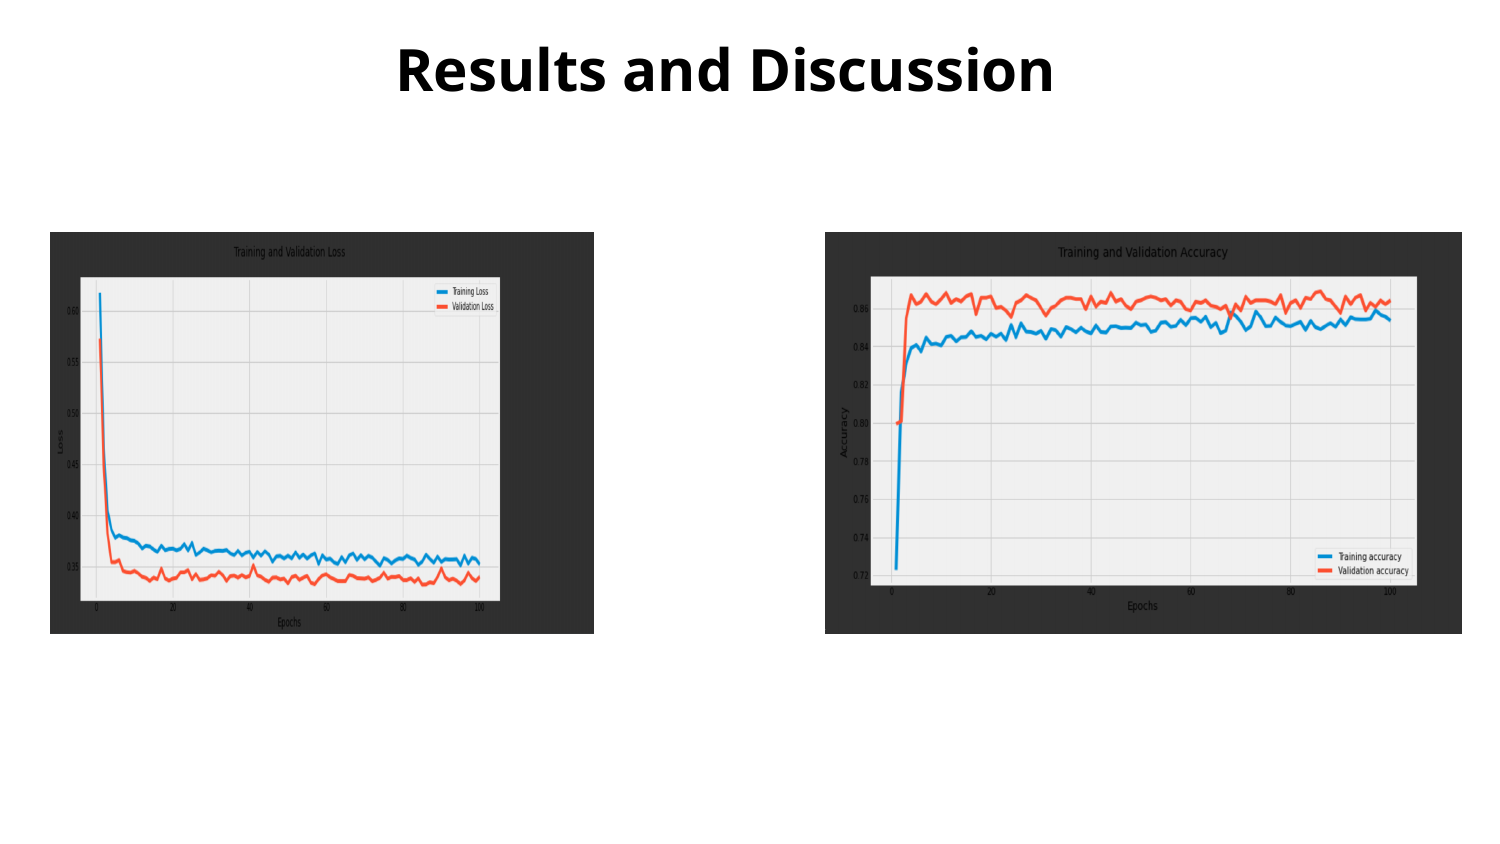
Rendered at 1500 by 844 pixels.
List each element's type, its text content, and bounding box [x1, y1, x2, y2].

picture [50, 232, 594, 634]
title Results and Discussion [50, 37, 1401, 99]
picture [824, 232, 1462, 634]
